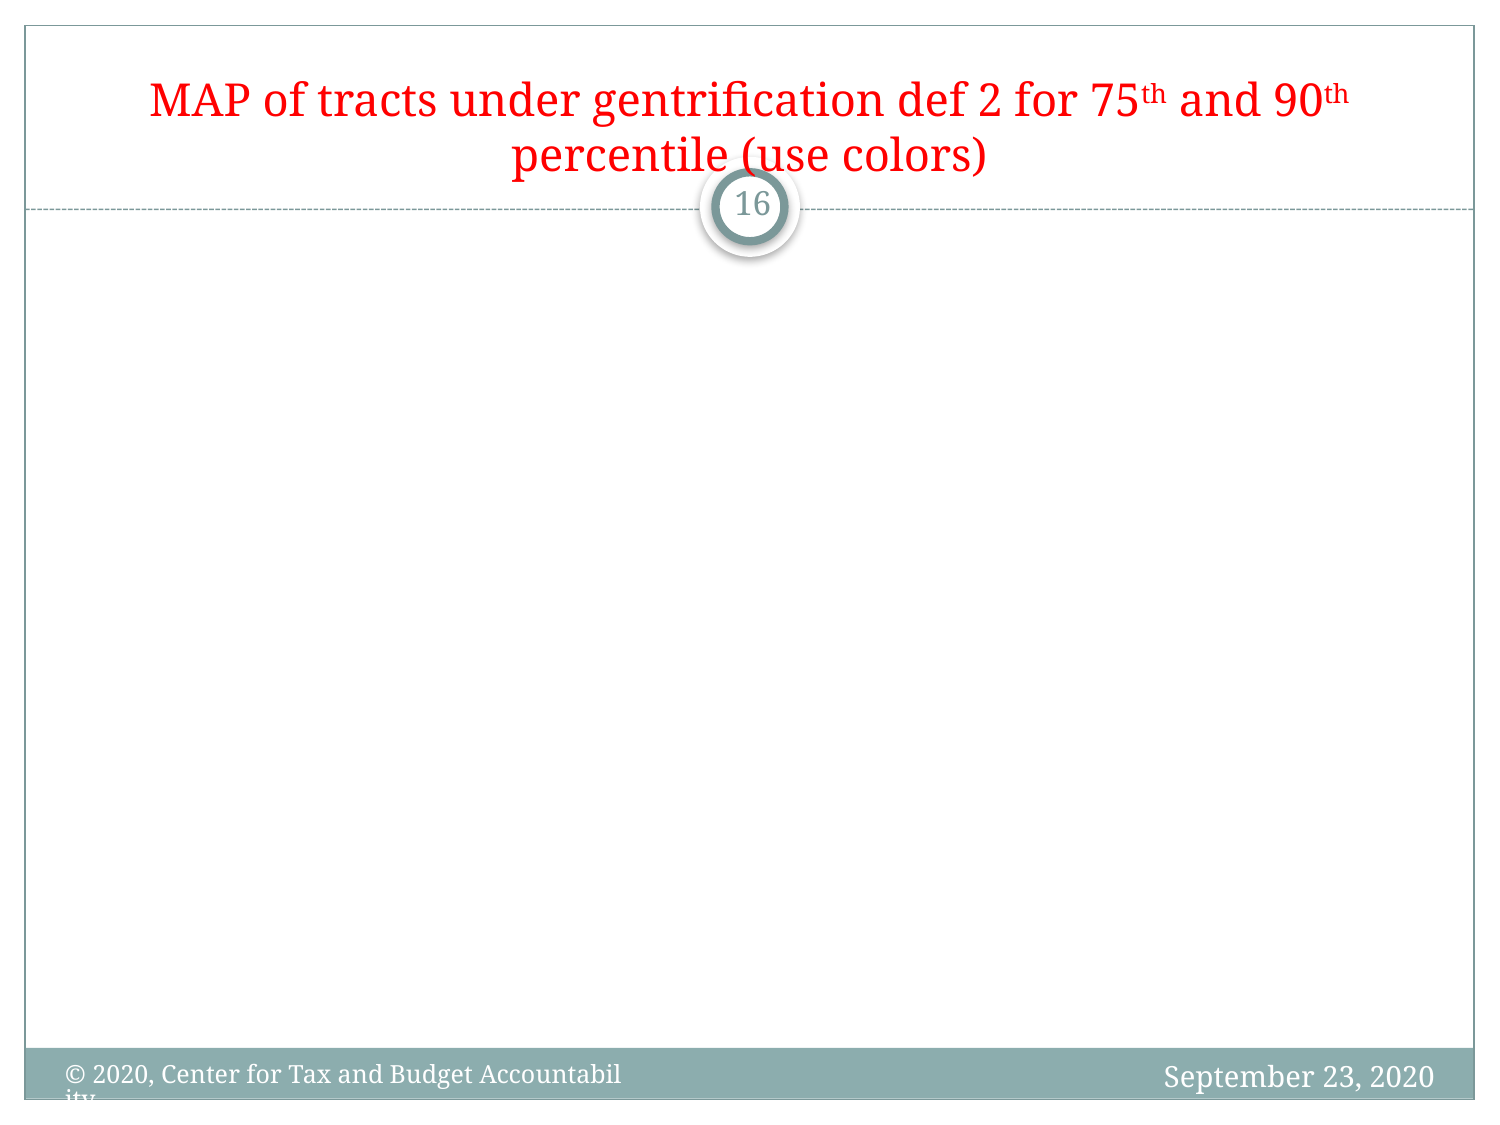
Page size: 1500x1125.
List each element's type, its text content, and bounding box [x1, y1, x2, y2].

slide_number 16 [715, 168, 791, 241]
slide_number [950, 1050, 1450, 1111]
title MAP of tracts under gentrification def 2 for 75th and 90th percentile (use colors) [49, 63, 1450, 188]
footer © 2020, Center for Tax and Budget Accountability [50, 1051, 638, 1112]
